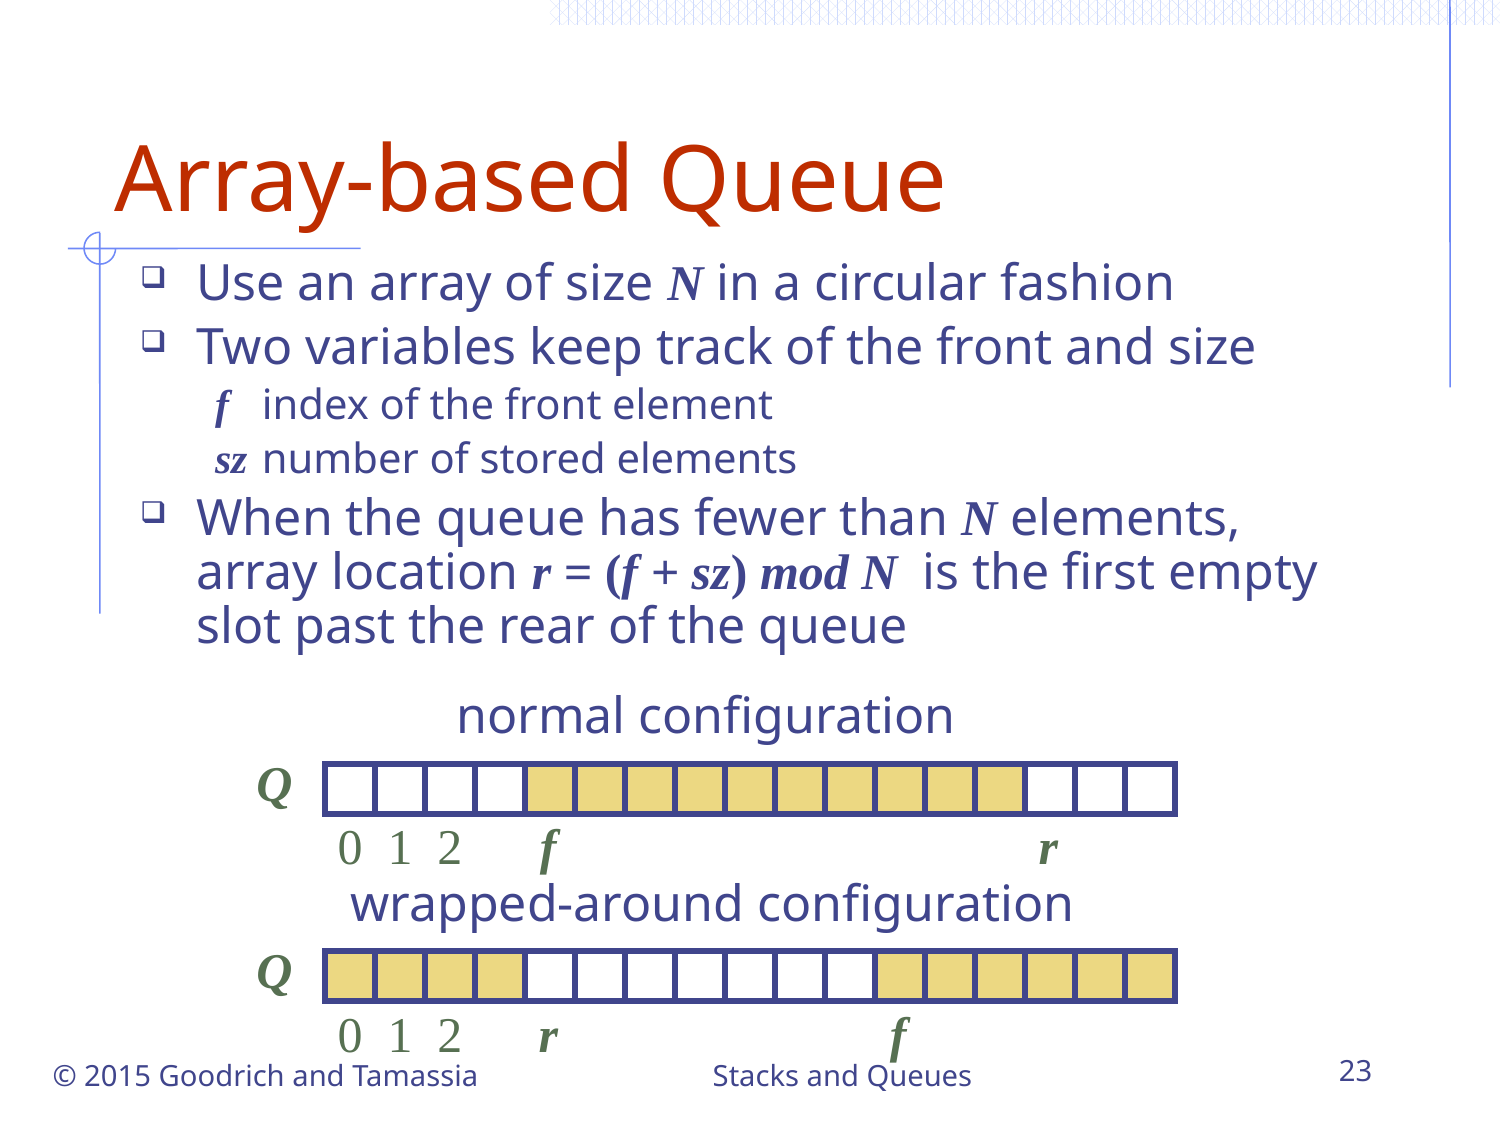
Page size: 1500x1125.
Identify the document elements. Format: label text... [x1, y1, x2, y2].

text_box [249, 751, 1176, 876]
footer Stacks and Queues [613, 1072, 988, 1101]
slide_number 23 [1074, 1024, 1388, 1101]
text_box normal configuration [441, 676, 971, 749]
list Use an array of size N in a circular fashion Two variables keep track of the front and size f index of the front element sz number of stored elements When the queue has fewer than N elements, array location r = (f + sz) mod N is the first empty slot past the rear of the queue [125, 249, 1363, 700]
slide_number © 2015 Goodrich and Tamassia [37, 1024, 613, 1101]
text_box wrapped-around configuration [335, 885, 1090, 937]
title Array-based Queue [99, 50, 1375, 238]
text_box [249, 938, 1176, 1063]
